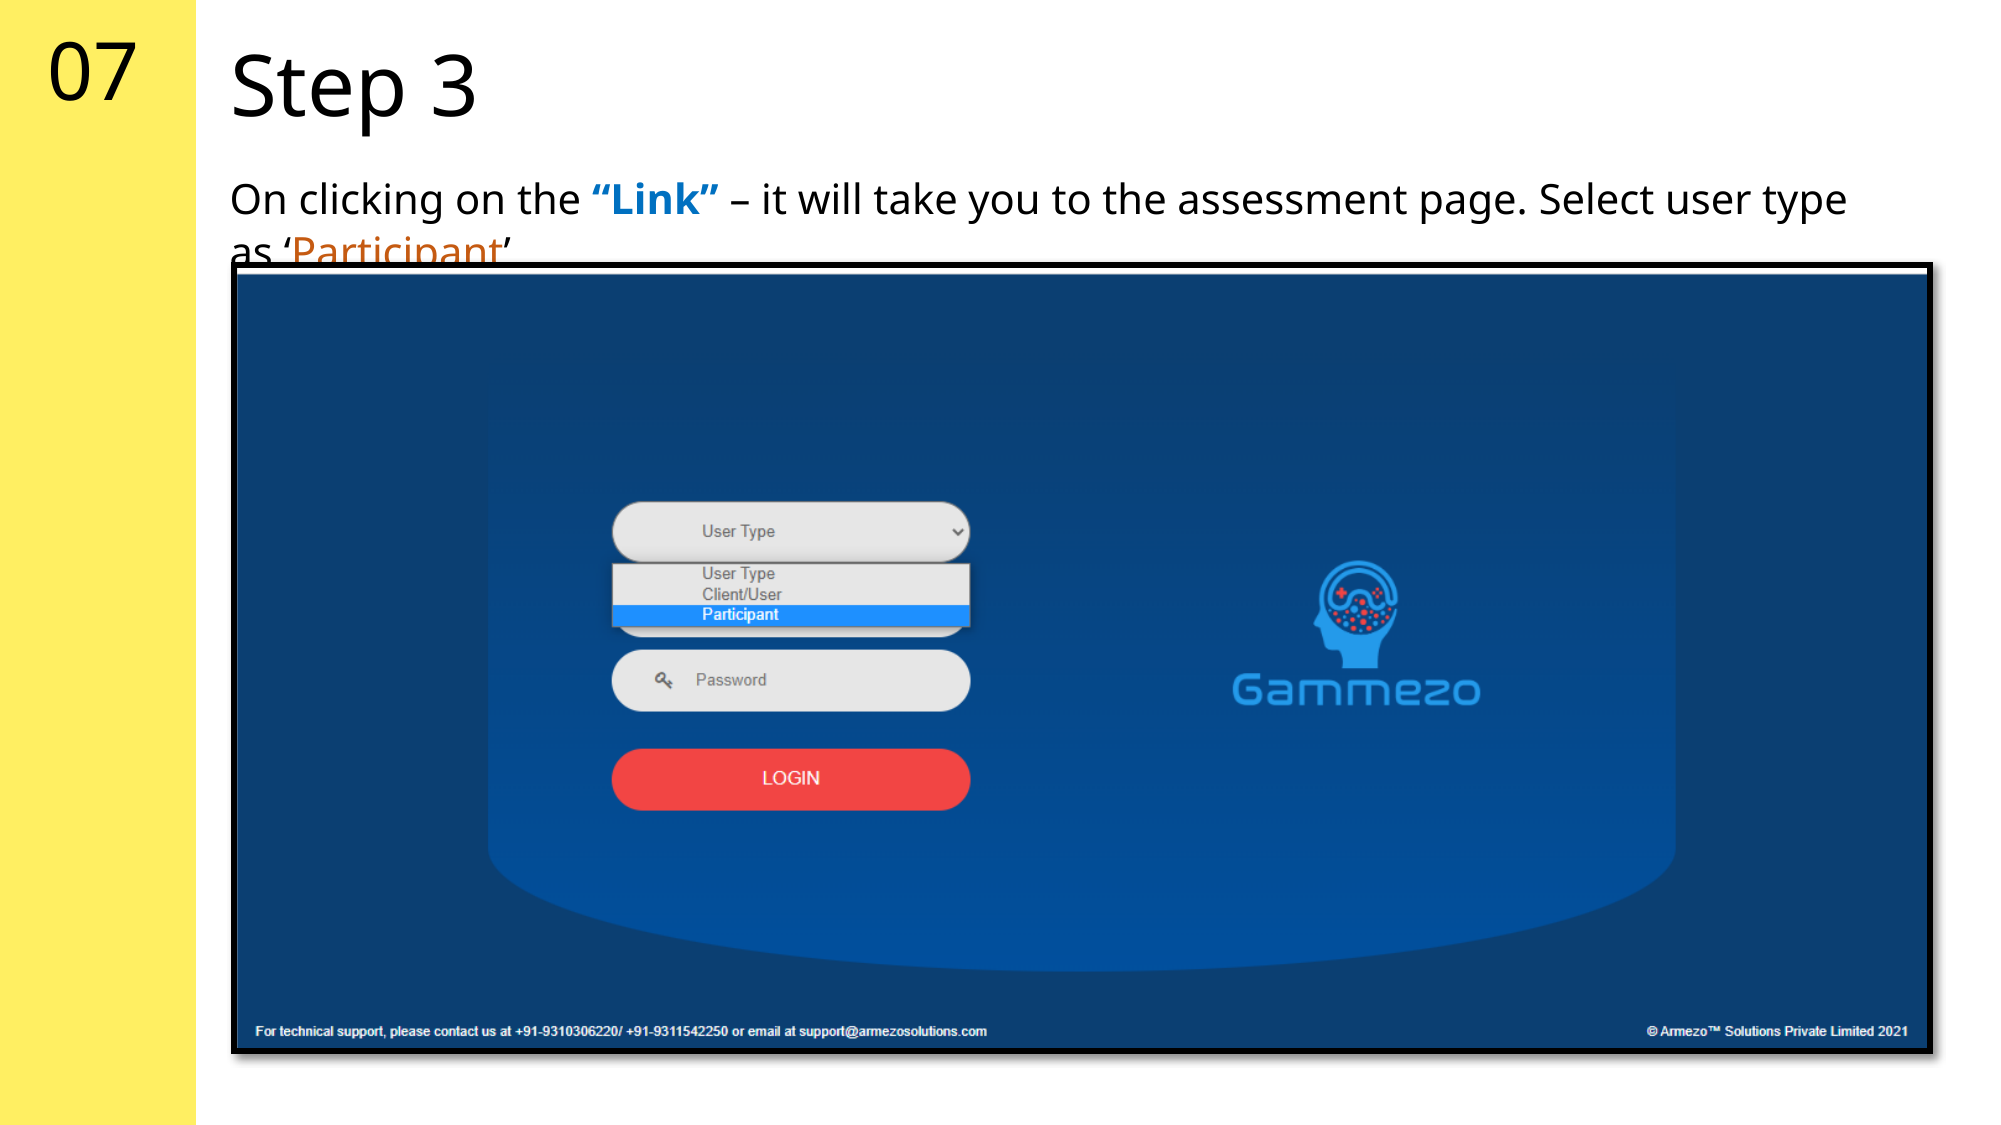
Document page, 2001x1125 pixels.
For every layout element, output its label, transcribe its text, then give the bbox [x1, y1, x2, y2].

text_box On clicking on the “Link” – it will take you to the assessment page. Select user type as ‘Participant’. [214, 161, 1905, 284]
title Step 3 [214, 35, 1820, 144]
text_box 07 [27, 0, 168, 109]
picture [237, 268, 1928, 1049]
